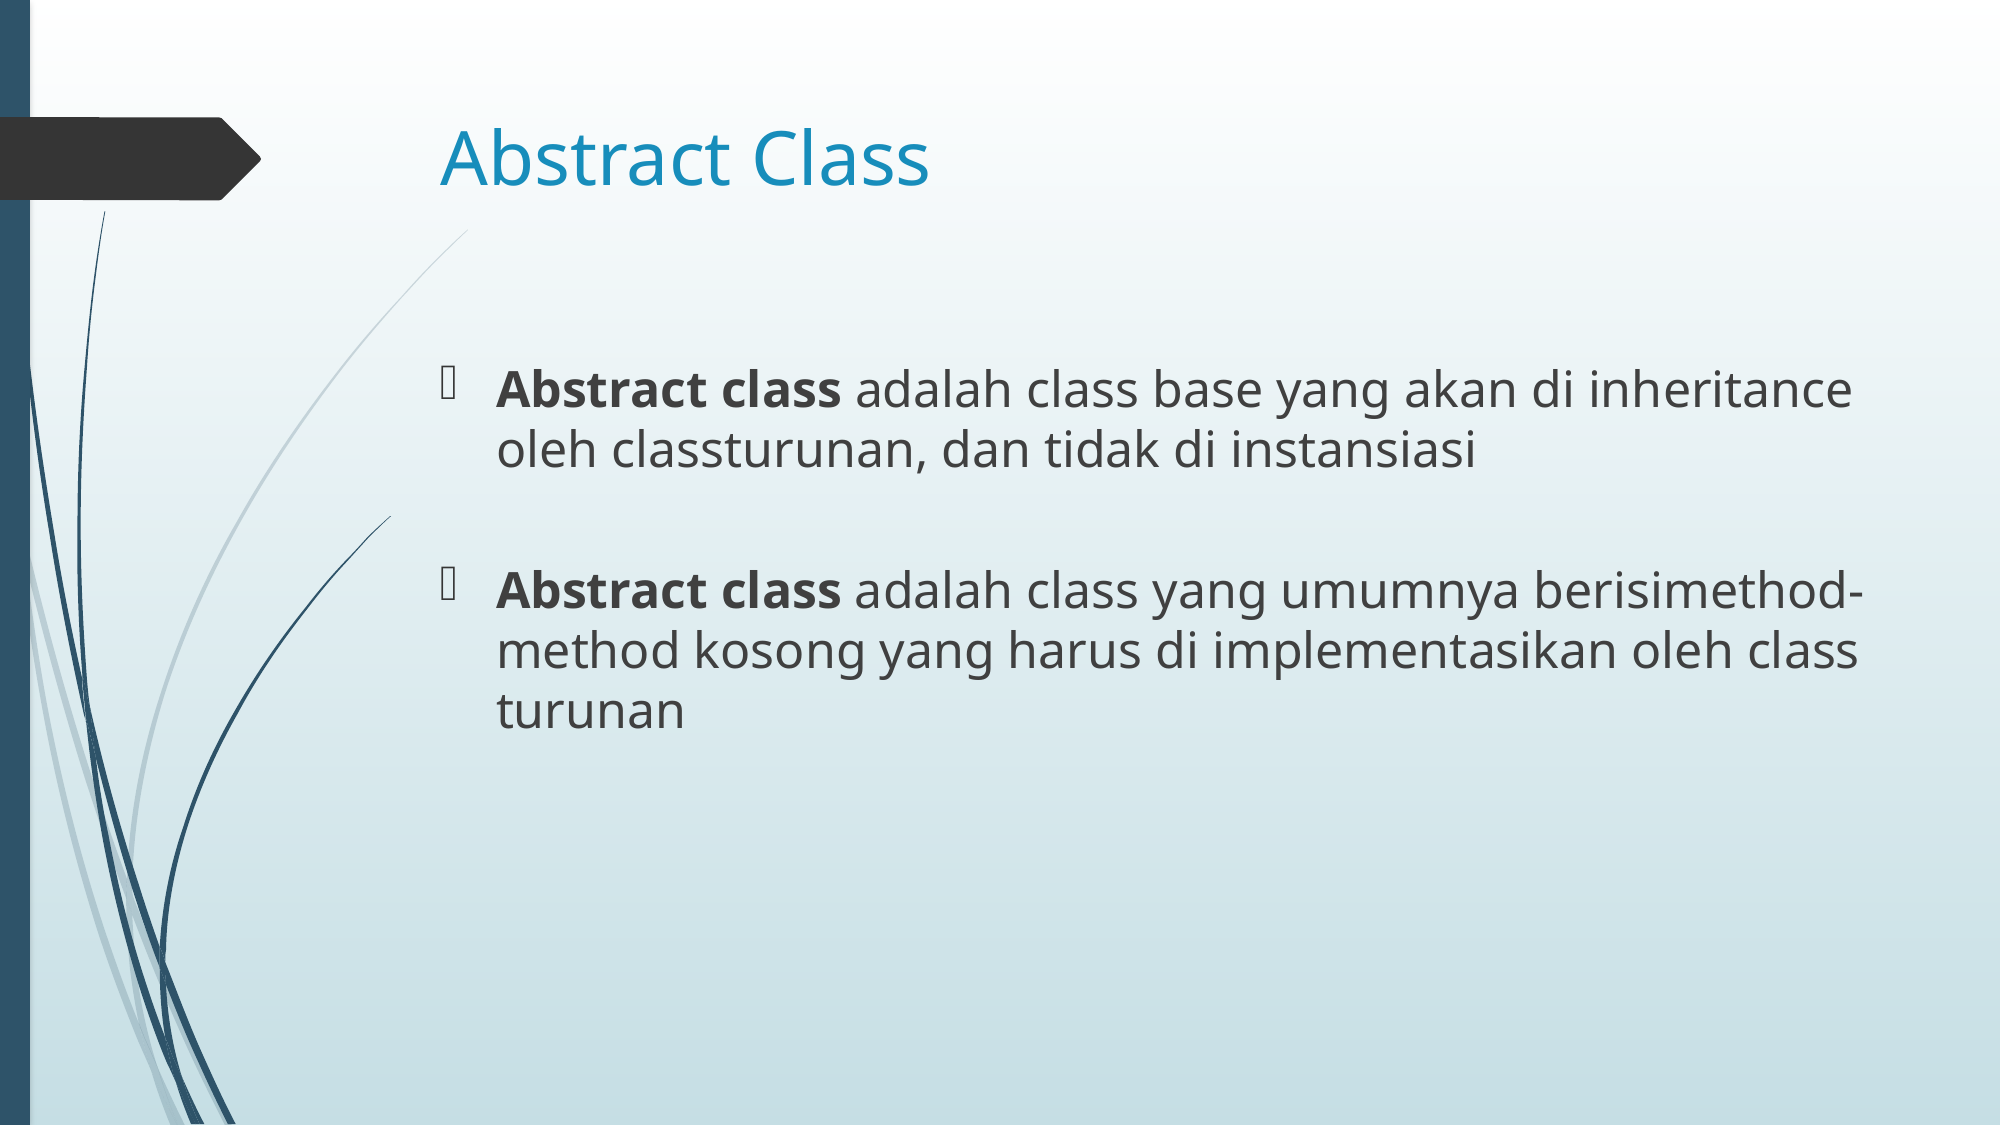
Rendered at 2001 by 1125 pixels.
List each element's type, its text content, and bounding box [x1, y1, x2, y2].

list Abstract class adalah class base yang akan di inheritance oleh classturunan, dan tidak di instansiasi Abstract class adalah class yang umumnya berisimethod-method kosong yang harus di implementasikan oleh class turunan [424, 350, 1888, 970]
title Abstract Class [425, 102, 1888, 313]
